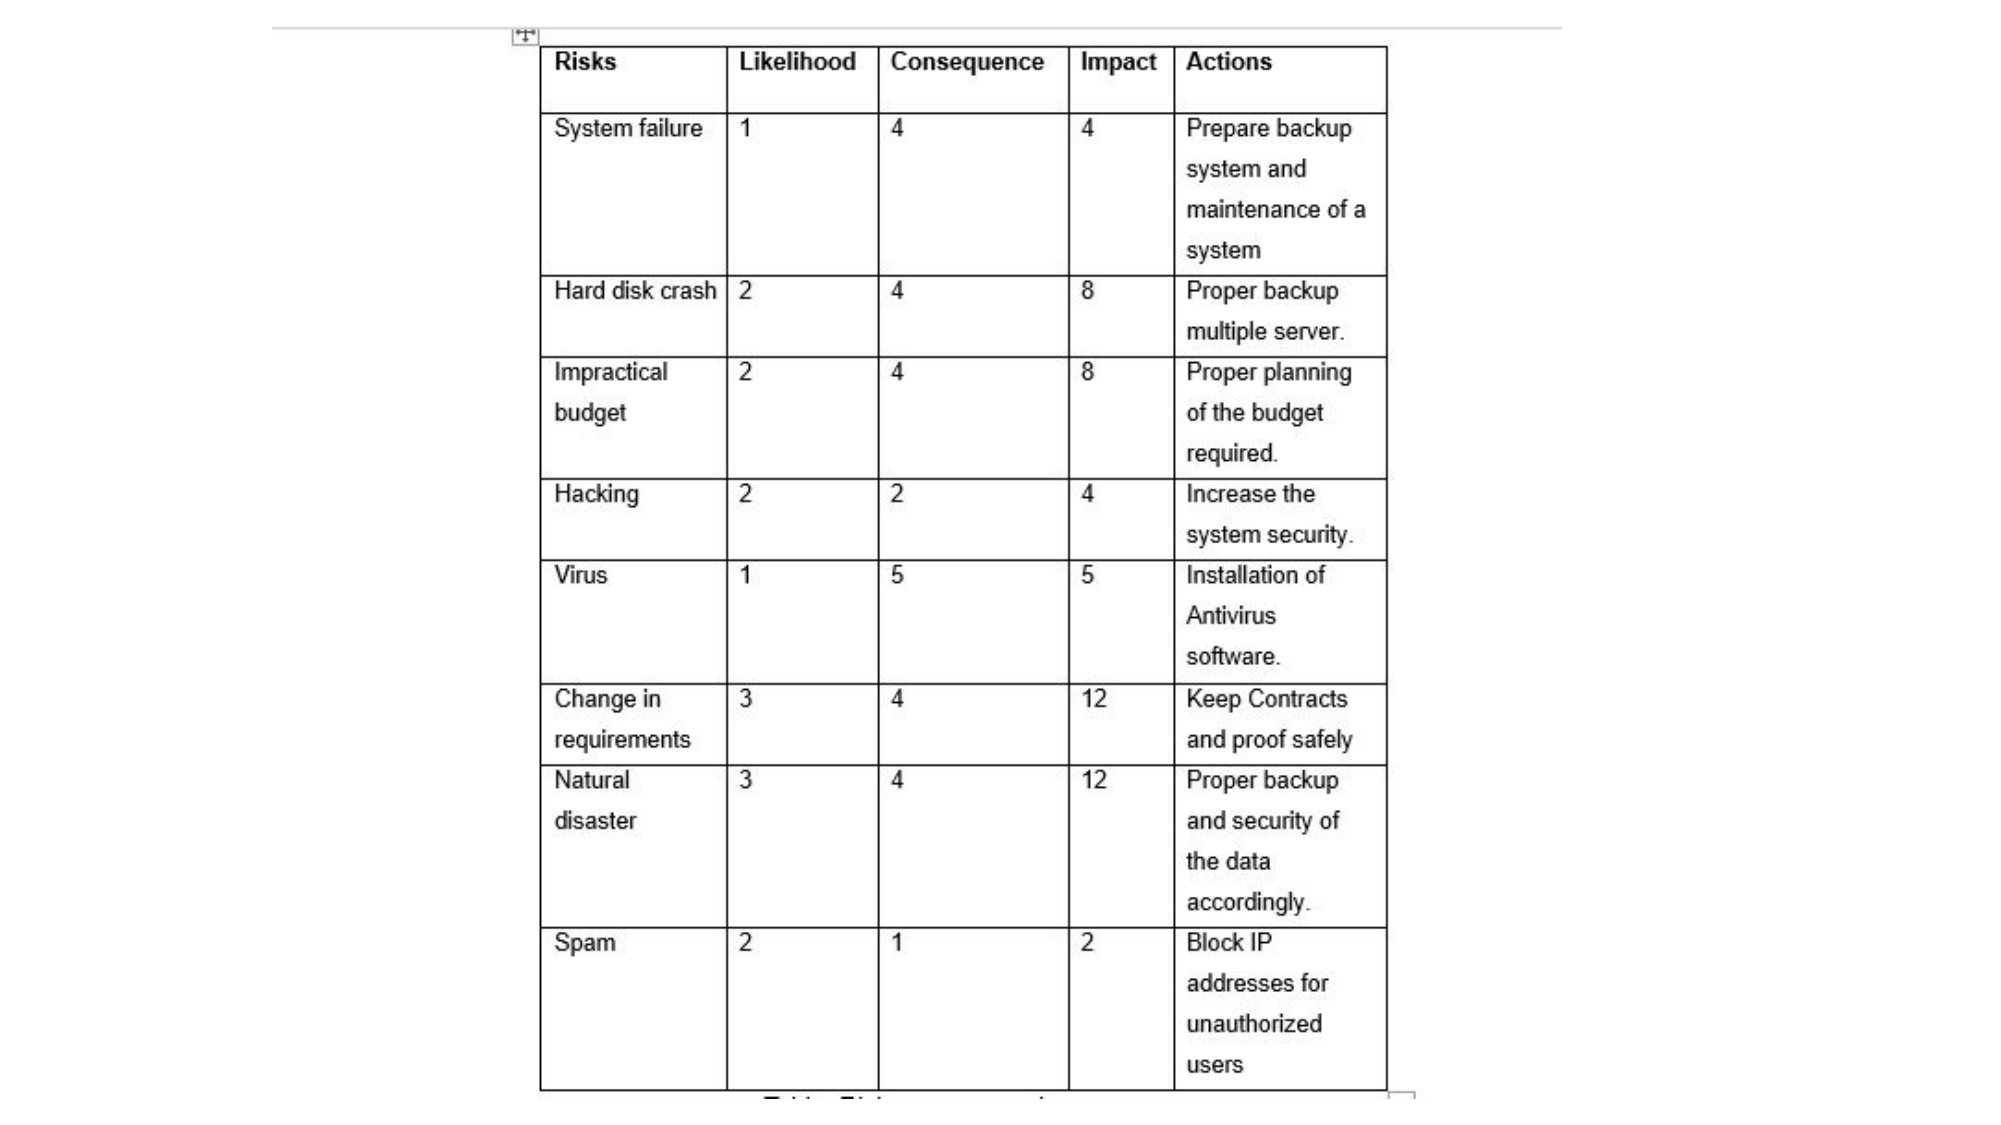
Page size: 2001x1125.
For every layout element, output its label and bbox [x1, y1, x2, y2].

list [272, 26, 1562, 1099]
